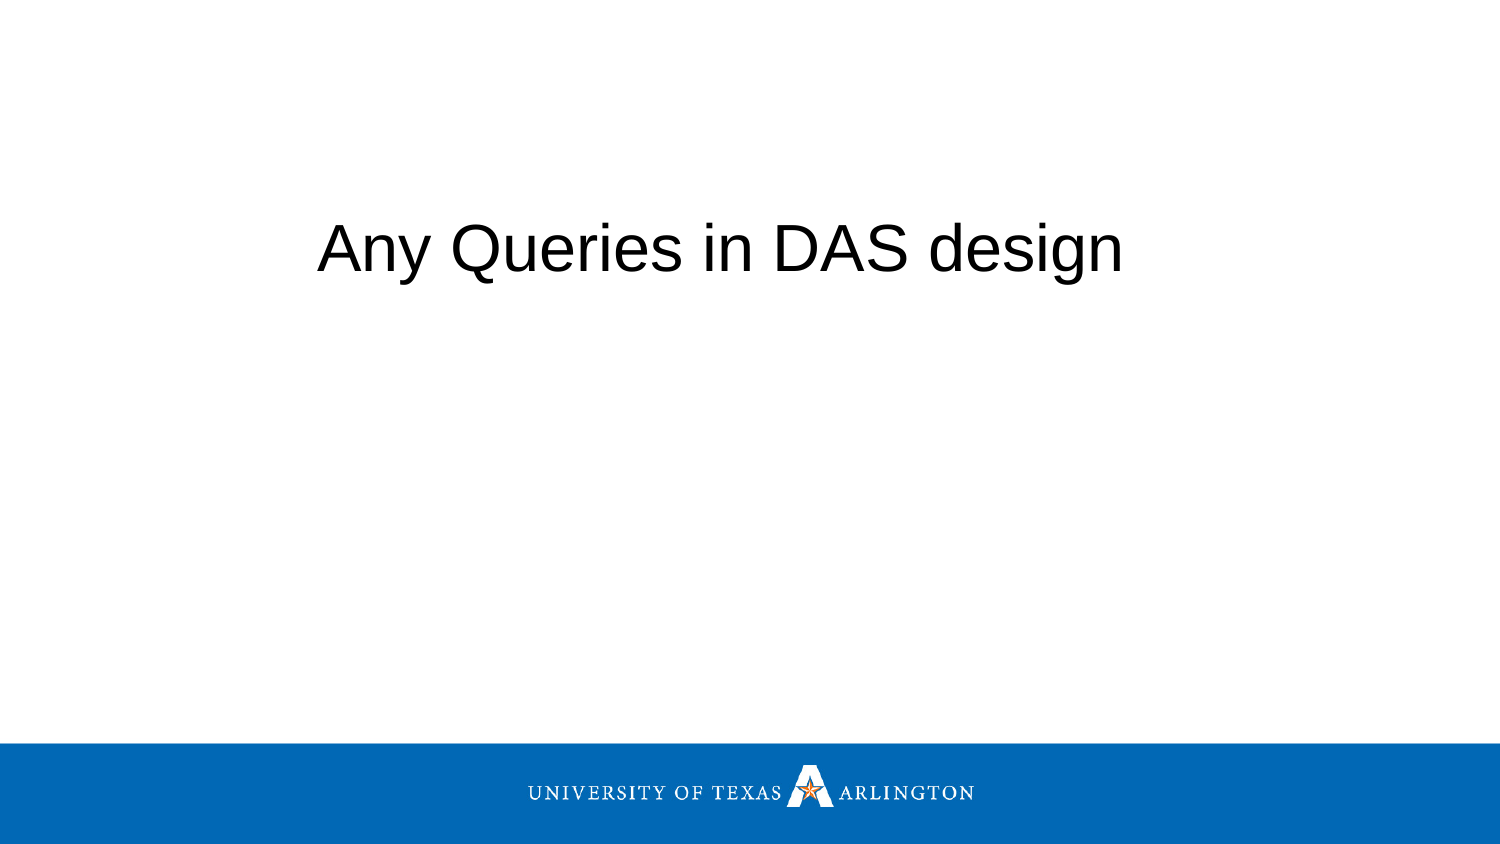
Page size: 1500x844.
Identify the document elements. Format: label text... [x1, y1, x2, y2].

picture [0, 0, 1500, 844]
list Any Queries in DAS design [209, 196, 1287, 737]
